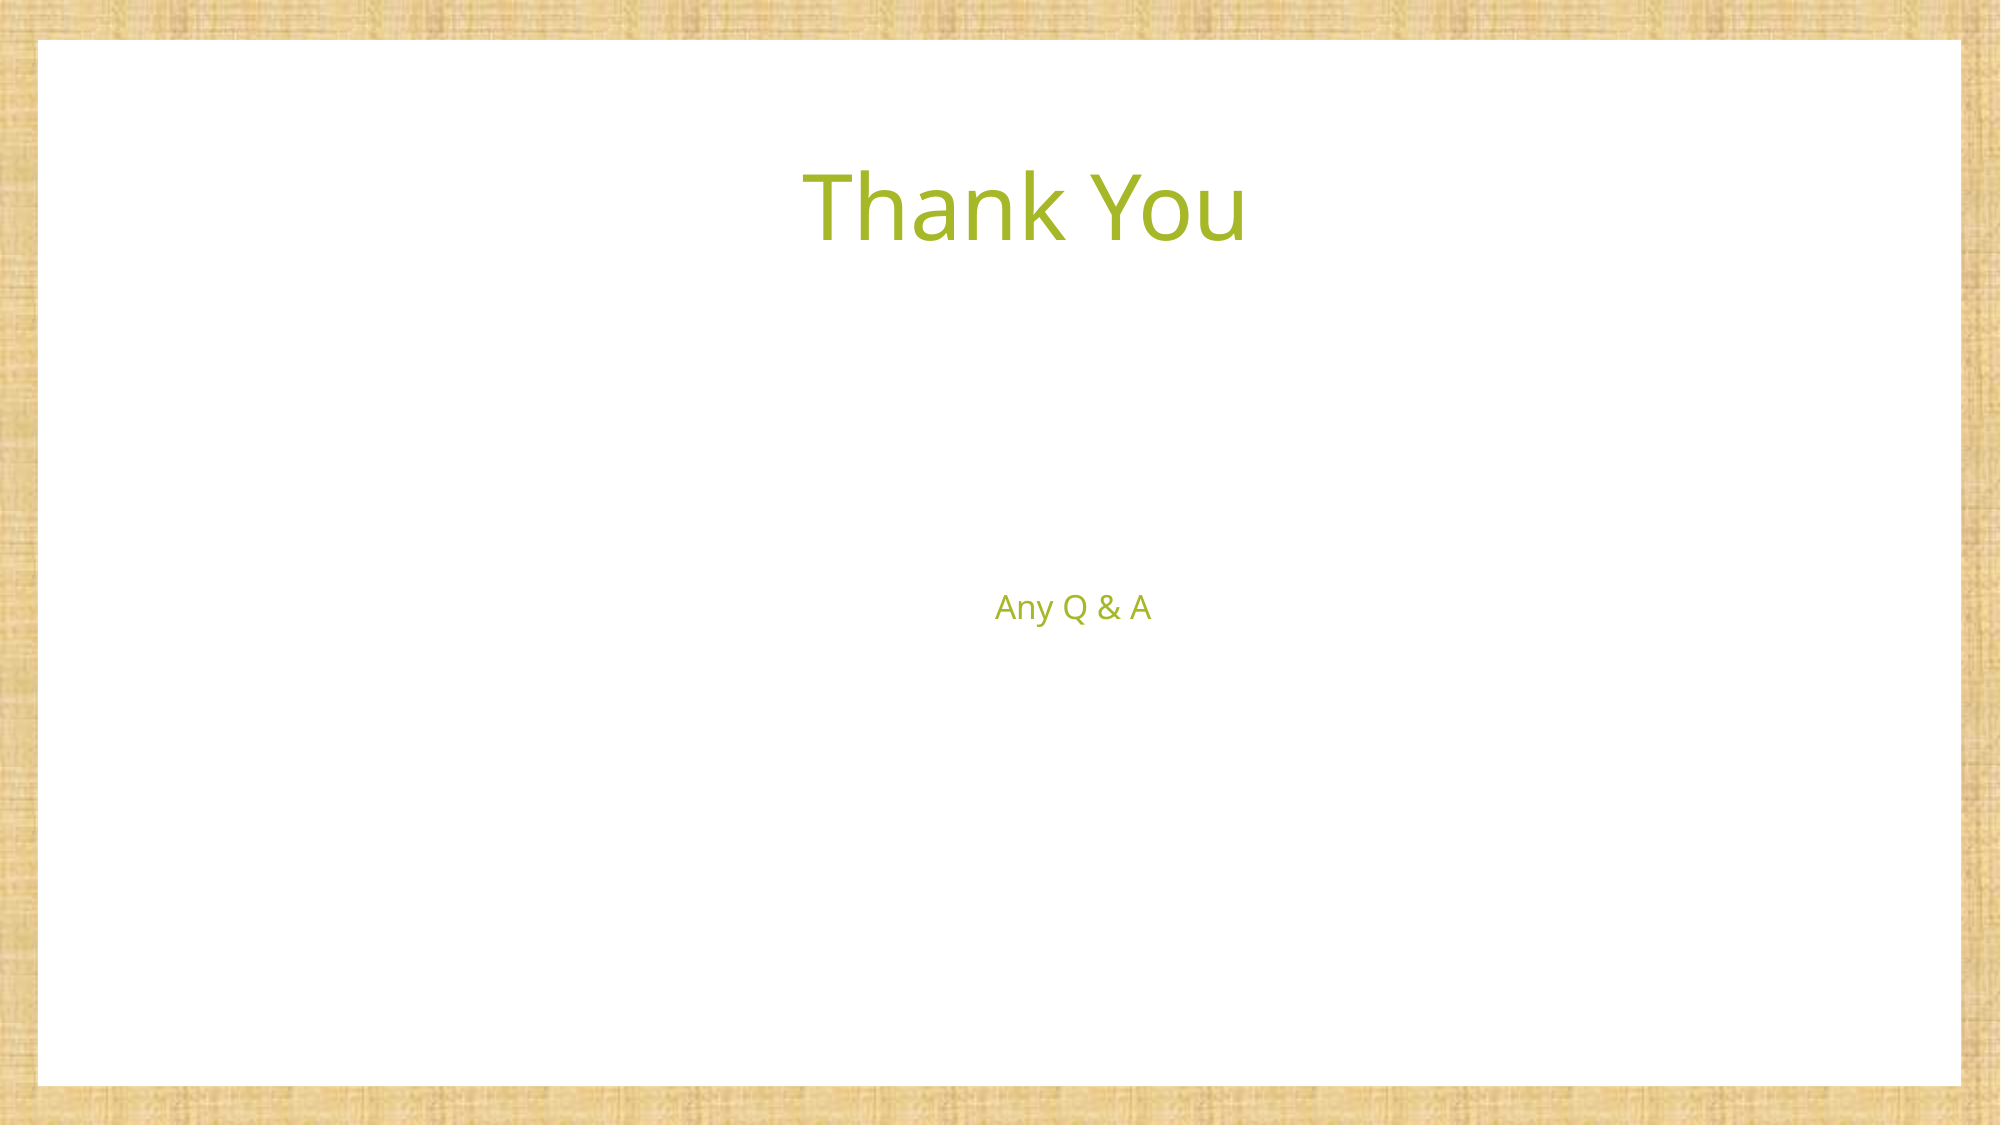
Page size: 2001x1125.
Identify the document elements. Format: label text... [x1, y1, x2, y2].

picture [0, 0, 2001, 1125]
title Thank You [187, 99, 1808, 323]
list Any Q & A [187, 337, 1808, 1000]
